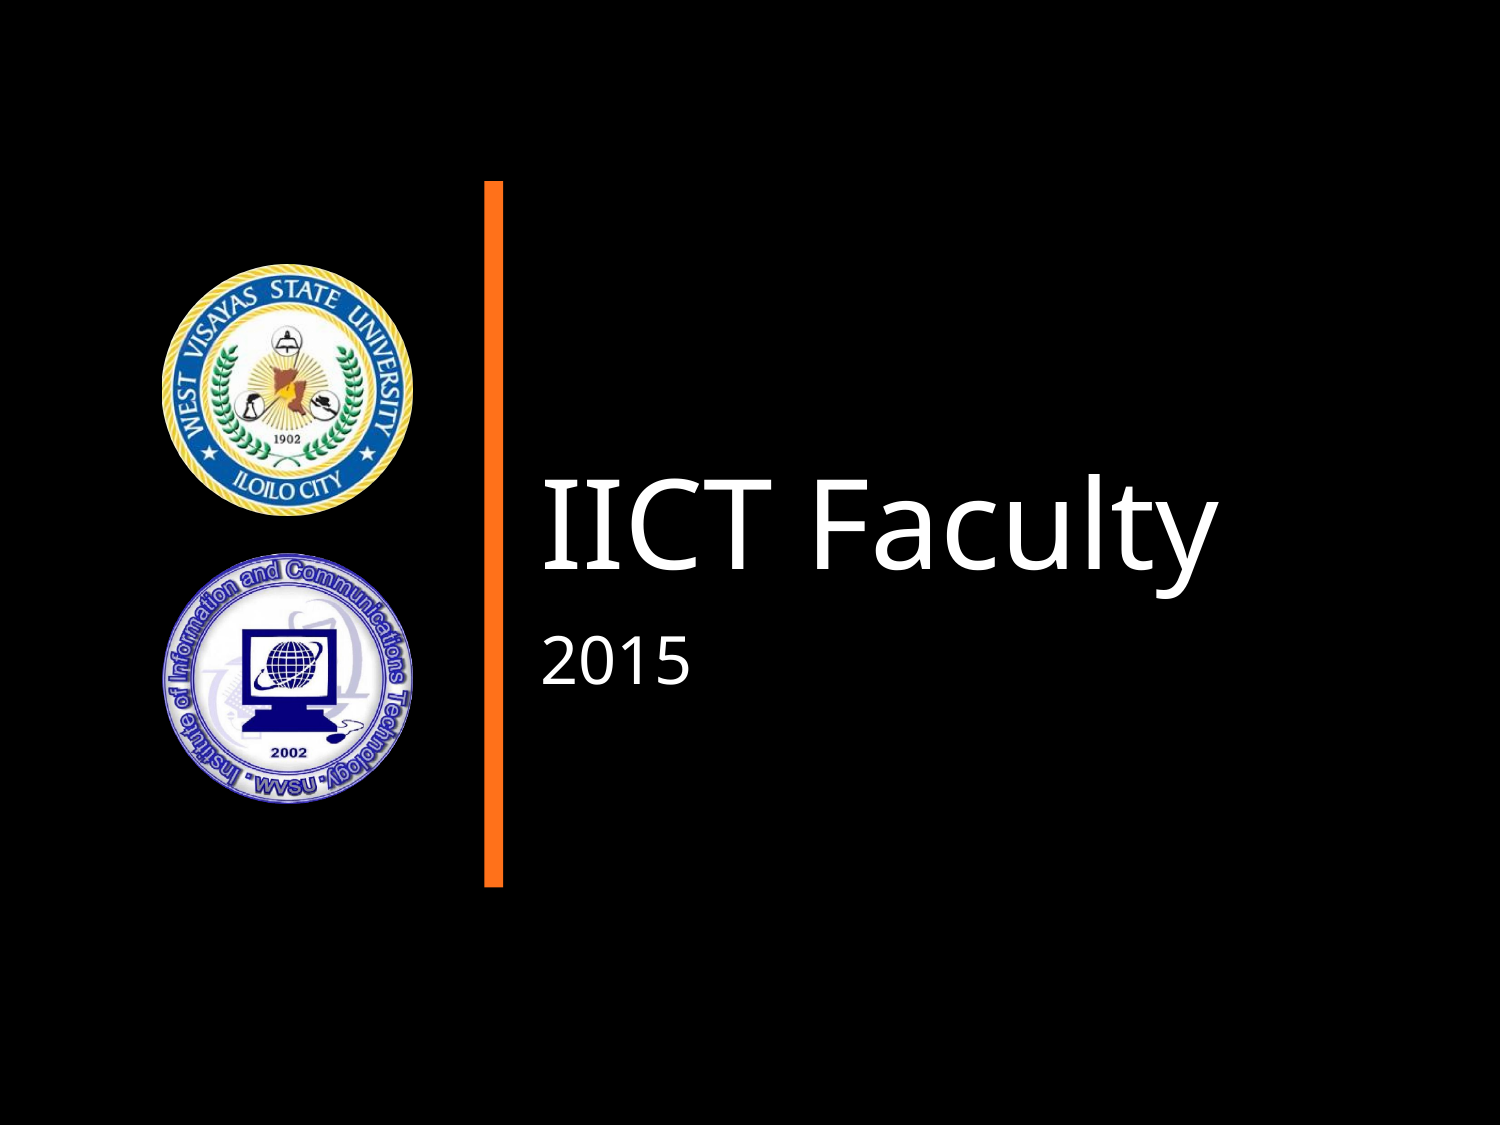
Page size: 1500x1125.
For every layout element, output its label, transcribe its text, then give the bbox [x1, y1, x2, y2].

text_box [162, 264, 413, 804]
text_box [483, 180, 504, 888]
subtitle 2015 [525, 619, 1325, 891]
title IICT Faculty [525, 212, 1400, 604]
